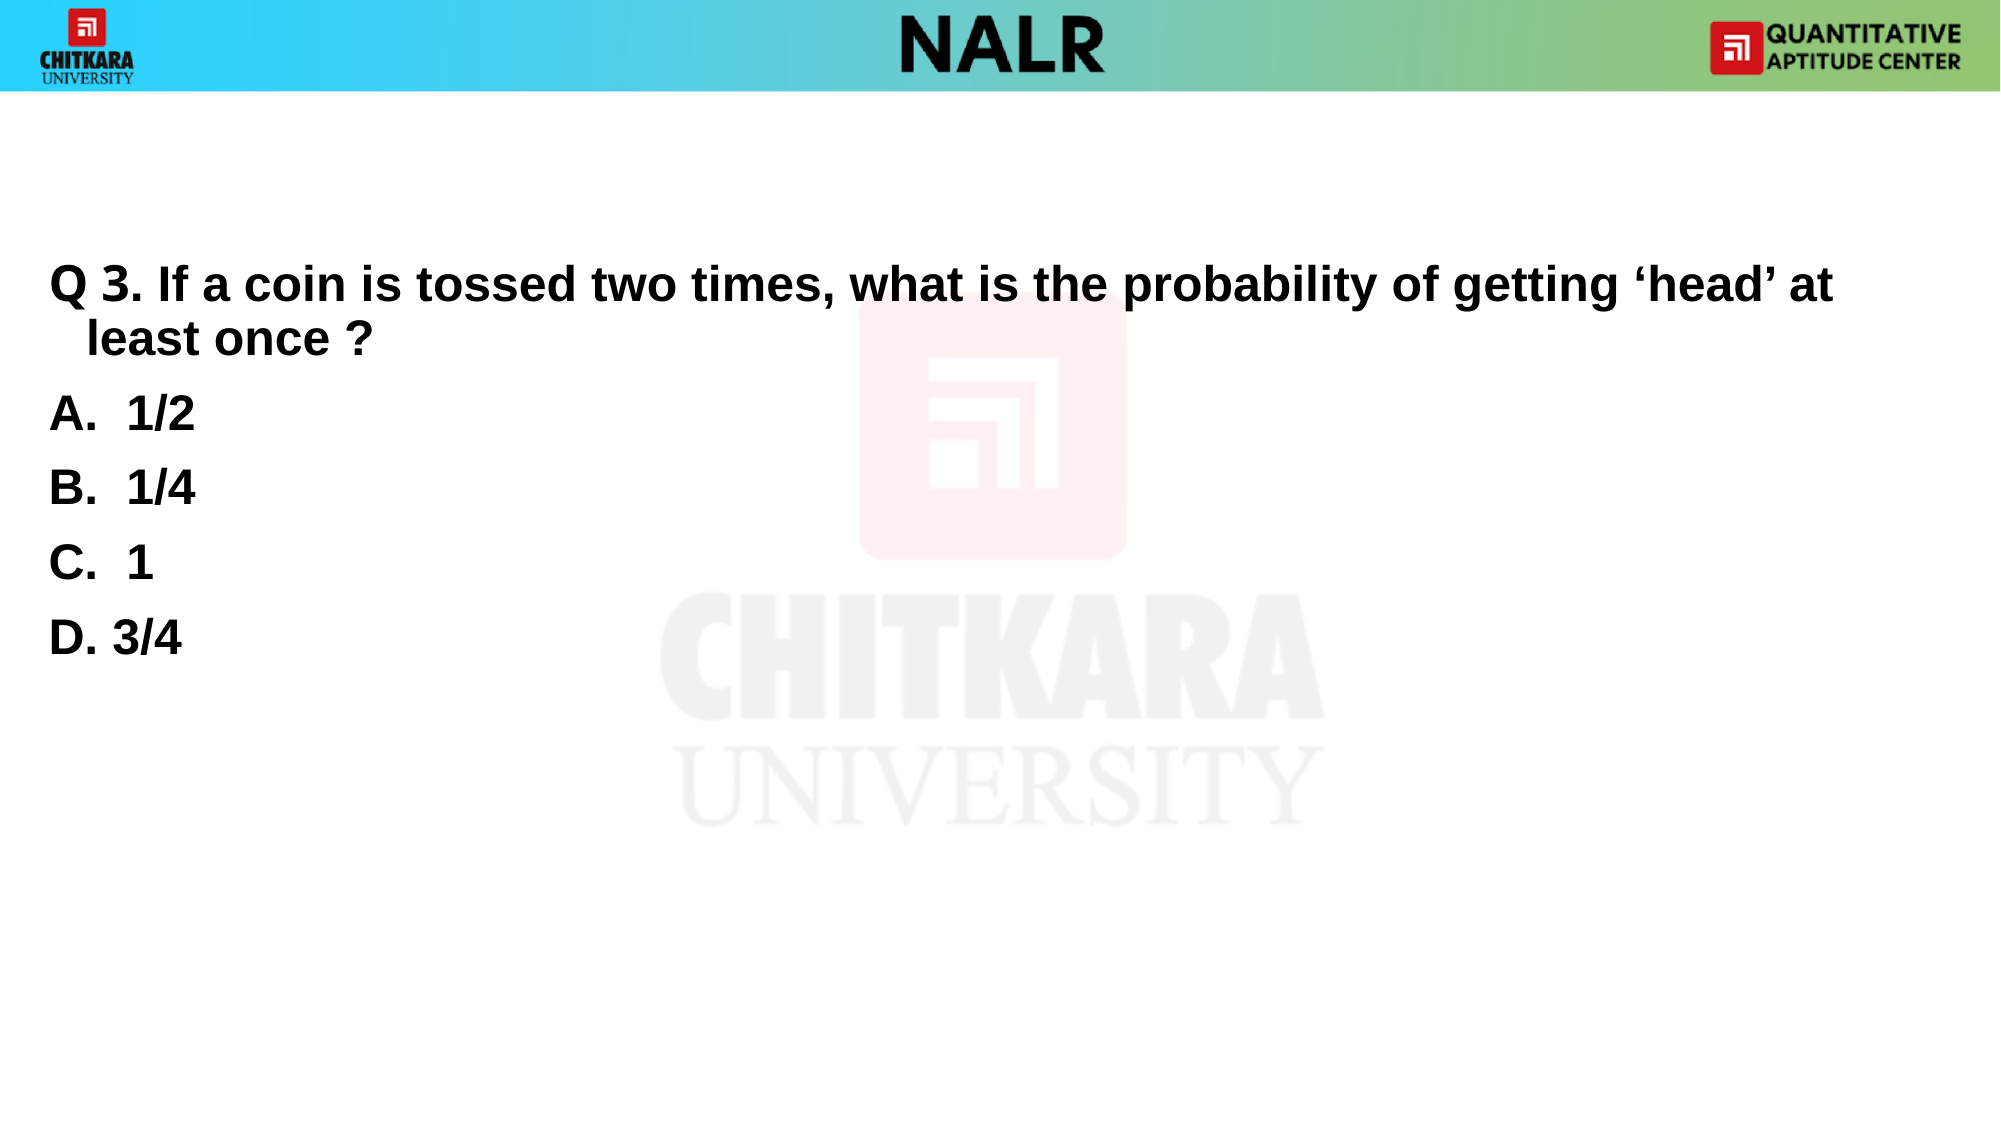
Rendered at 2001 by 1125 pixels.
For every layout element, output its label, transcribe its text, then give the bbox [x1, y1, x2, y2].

list Q 3. If a coin is tossed two times, what is the probability of getting ‘head’ at least once ? A. 1/2 B. 1/4 C. 1 D. 3/4 [33, 175, 1959, 1053]
picture [0, 0, 2001, 1125]
